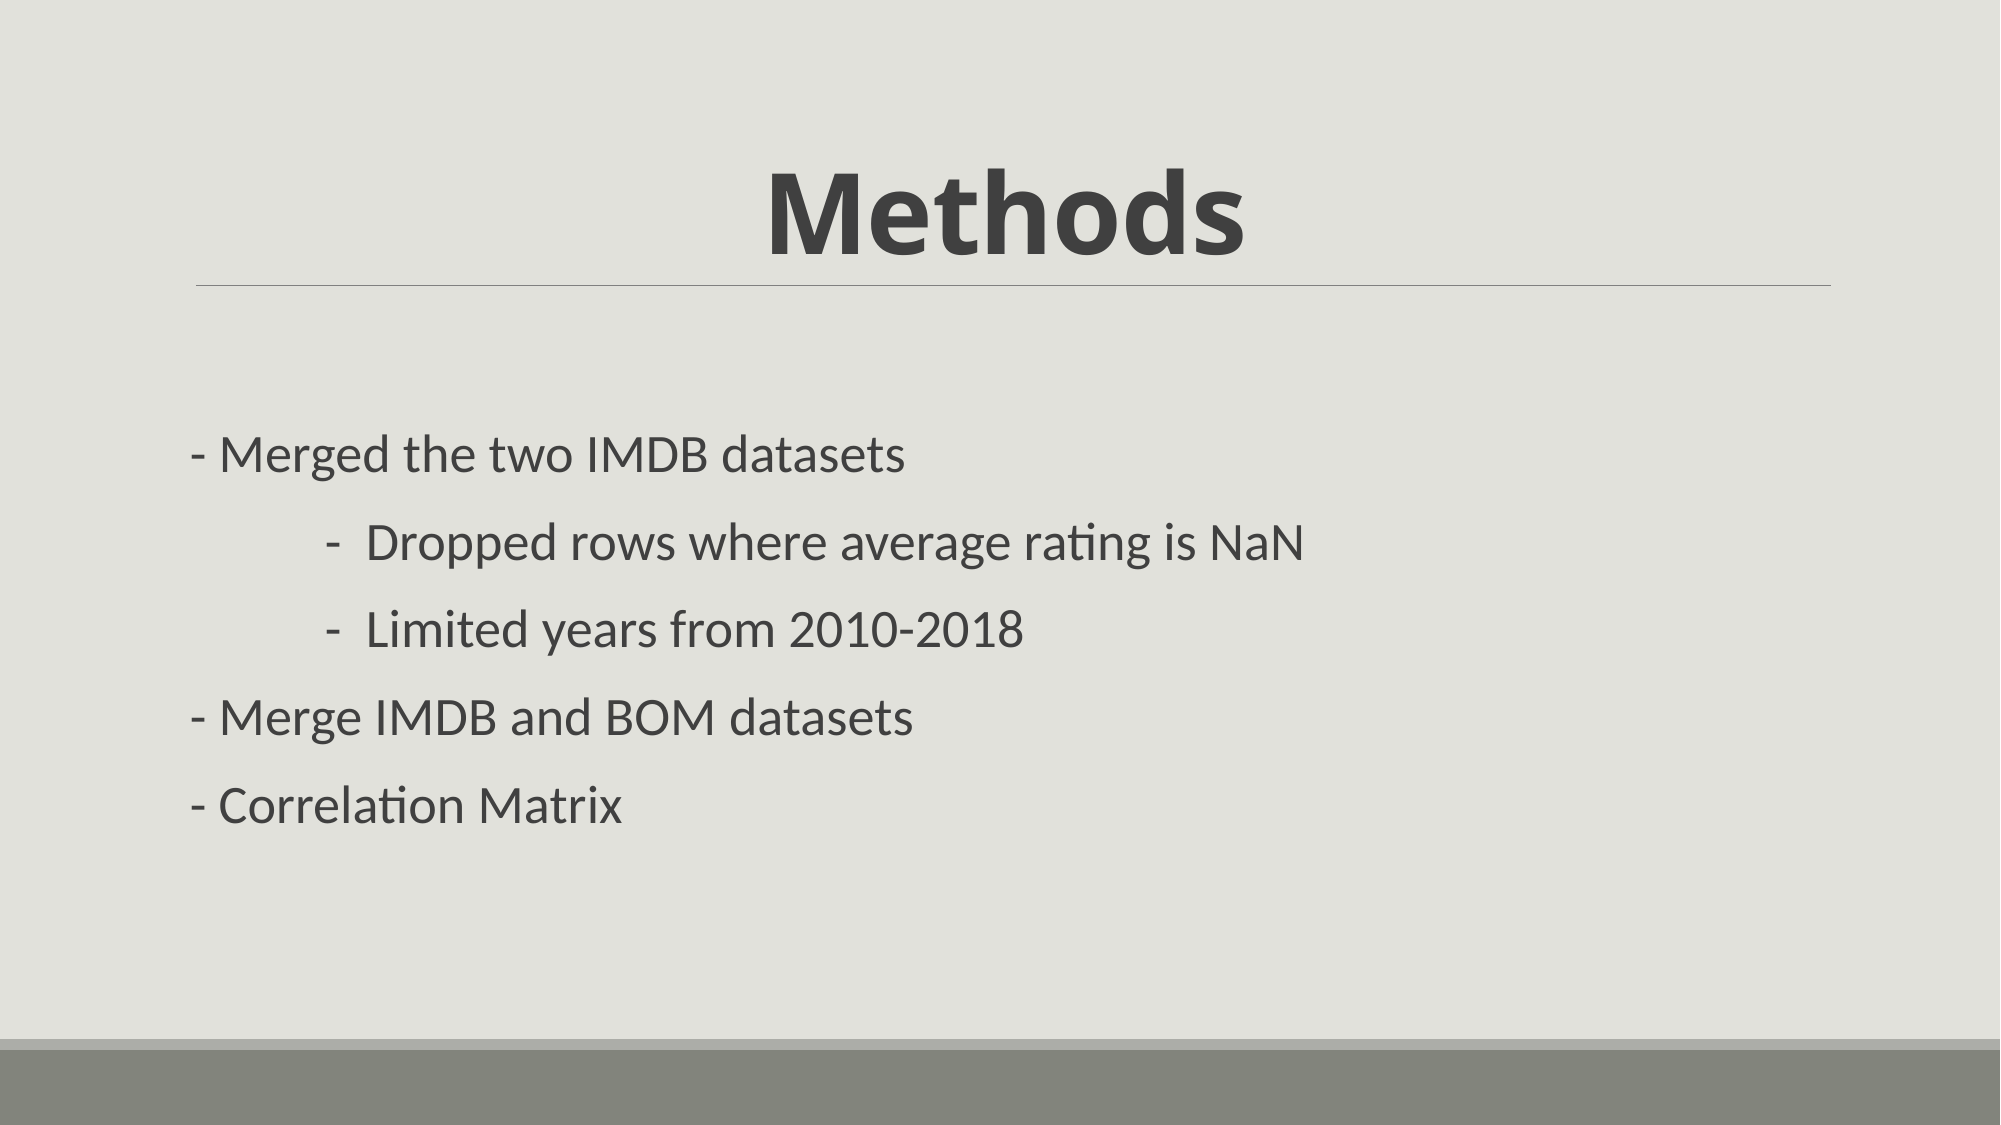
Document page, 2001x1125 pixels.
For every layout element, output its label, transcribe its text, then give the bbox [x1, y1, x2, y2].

title Methods [180, 47, 1830, 285]
list - Merged the two IMDB datasets - Dropped rows where average rating is NaN - Limited years from 2010-2018 - Merge IMDB and BOM datasets - Correlation Matrix [174, 417, 1825, 1078]
